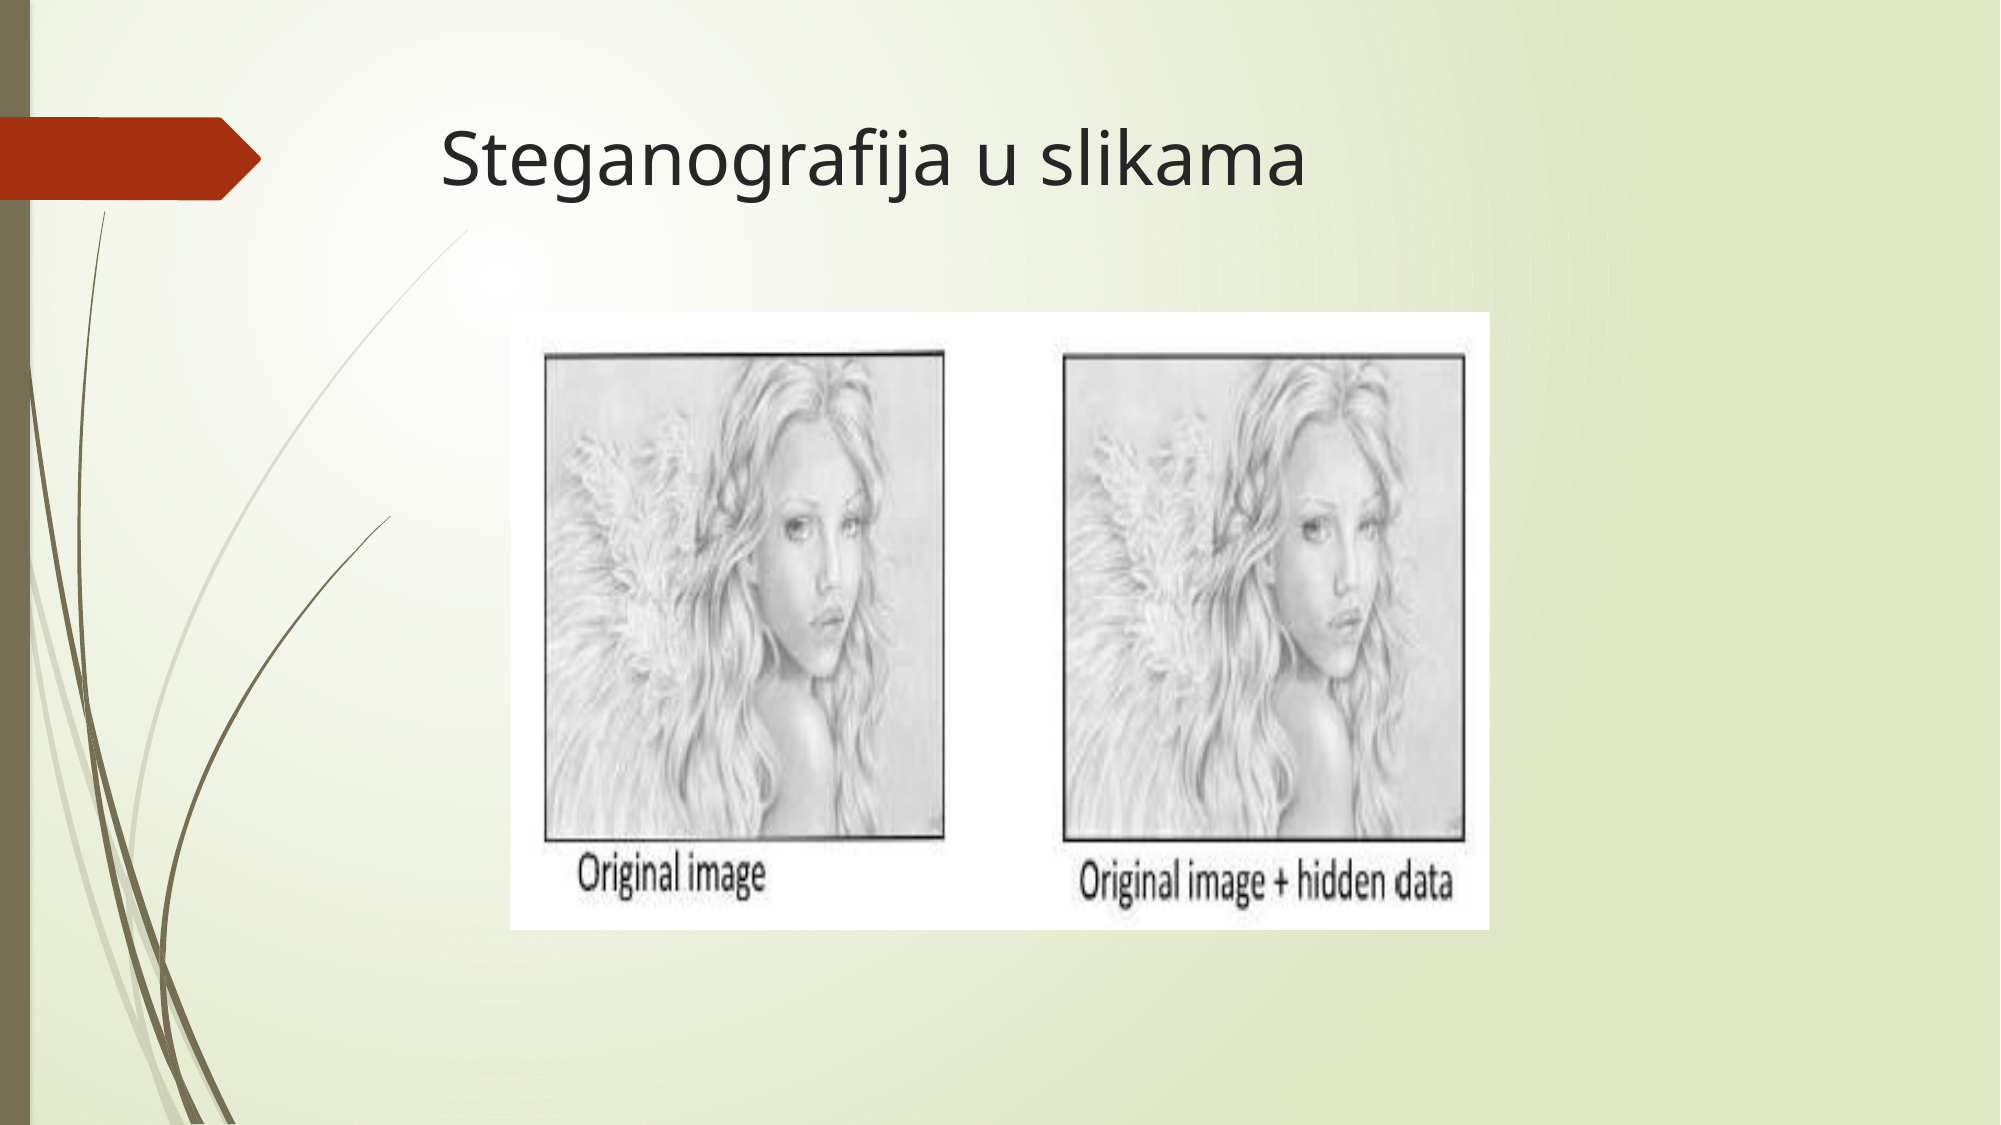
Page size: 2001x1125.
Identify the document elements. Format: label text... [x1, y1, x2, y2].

picture [510, 312, 1490, 931]
title Steganografija u slikama [425, 102, 1888, 313]
